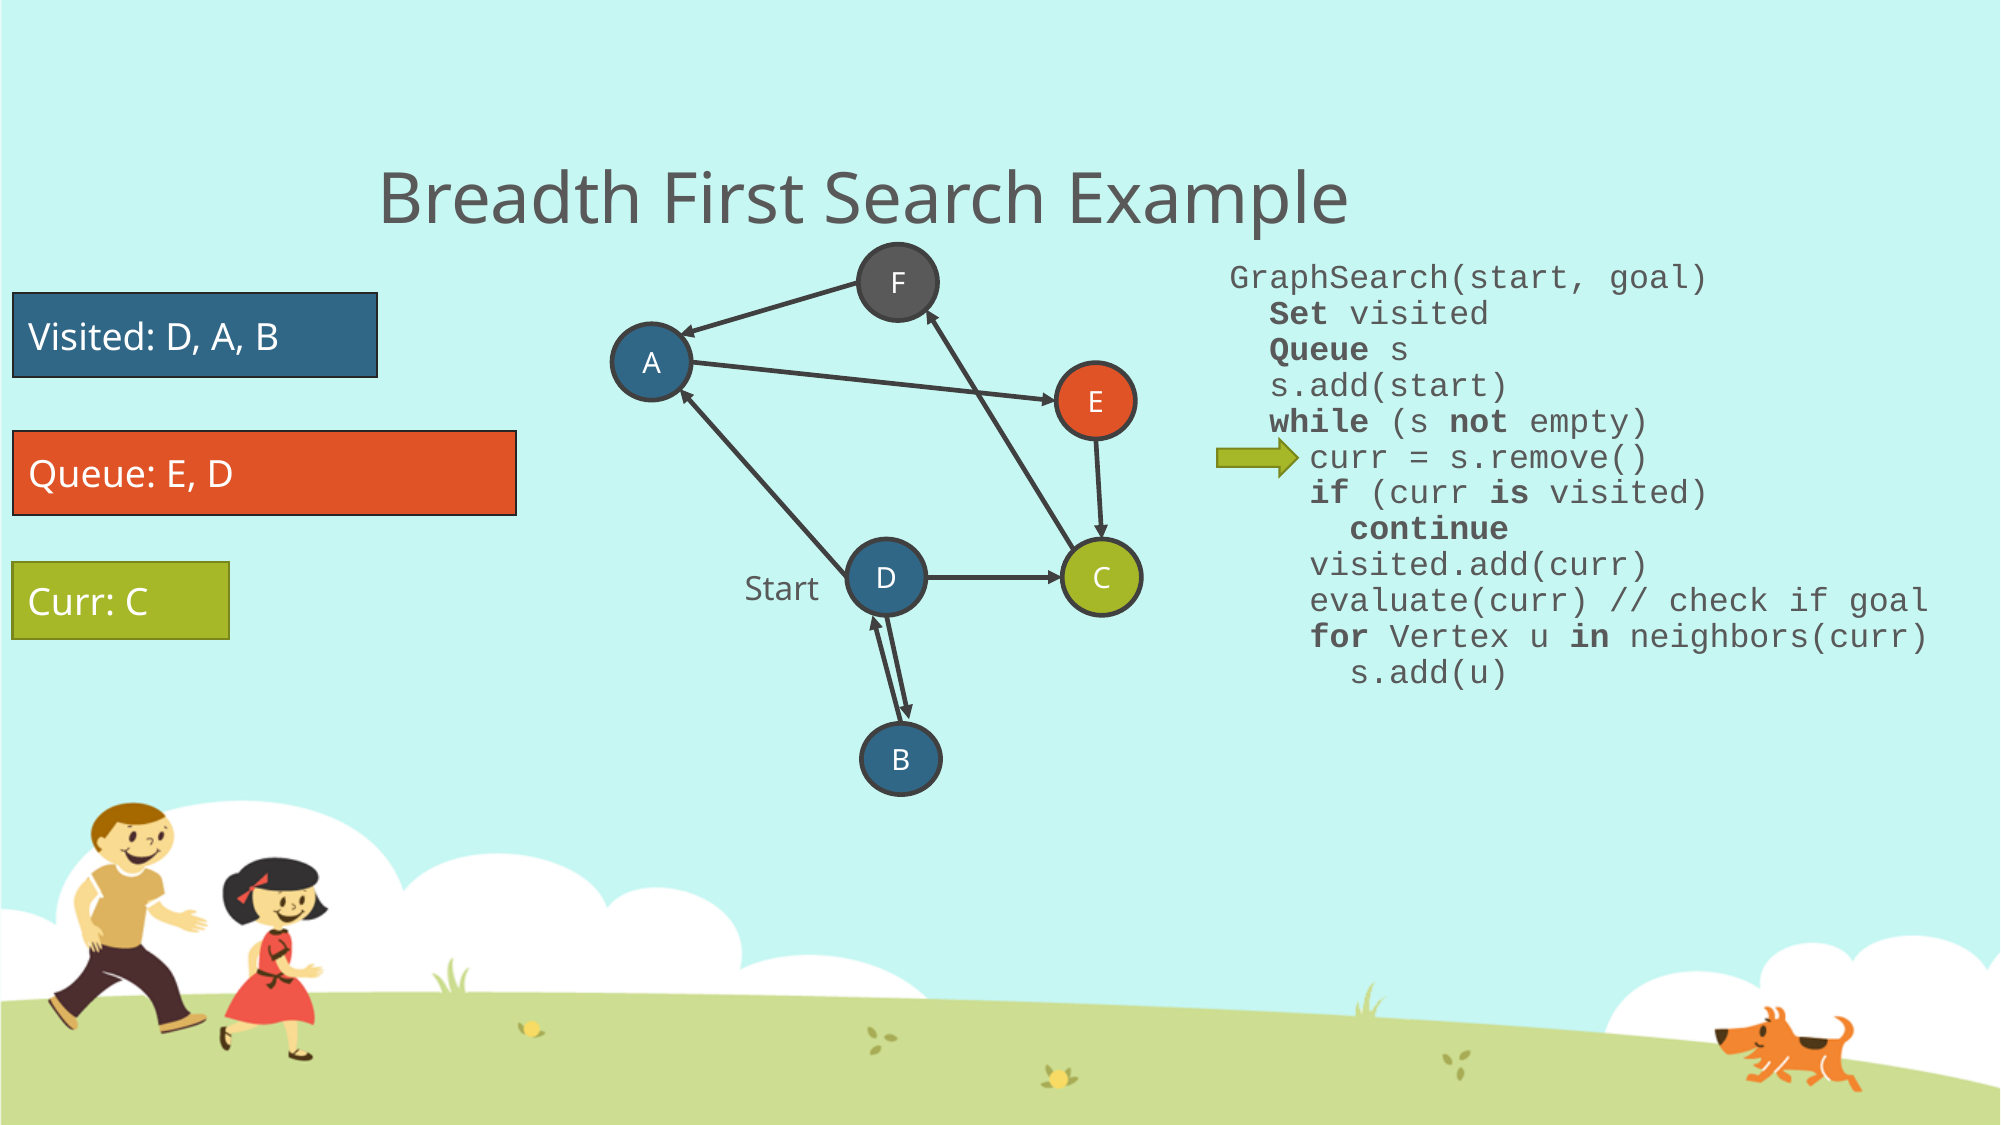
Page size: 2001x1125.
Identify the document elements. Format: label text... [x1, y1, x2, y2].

text_box E [1074, 361, 1137, 440]
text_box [872, 615, 901, 724]
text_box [926, 309, 1074, 551]
text_box Start [729, 559, 849, 615]
text_box [1216, 436, 1300, 479]
list GraphSearch(start, goal) Set visited Queue s s.add(start) while (s not empty) curr = s.remove() if (curr is visited) continue visited.add(curr) evaluate(curr) // check if goal for Vertex u in neighbors(curr) s.add(u) [1206, 252, 2000, 928]
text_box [901, 615, 910, 720]
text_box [679, 388, 847, 578]
text_box F [857, 243, 939, 322]
picture [0, 0, 2001, 1125]
text_box Queue: E, D [12, 430, 517, 516]
text_box A [610, 322, 693, 402]
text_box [1095, 438, 1102, 539]
text_box Curr: C [11, 561, 230, 640]
text_box C [1061, 537, 1143, 617]
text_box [679, 282, 859, 335]
text_box D [849, 537, 927, 615]
text_box Visited: D, A, B [12, 292, 378, 378]
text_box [691, 361, 926, 401]
text_box B [860, 722, 942, 796]
title Breadth First Search Example [362, 50, 1900, 247]
